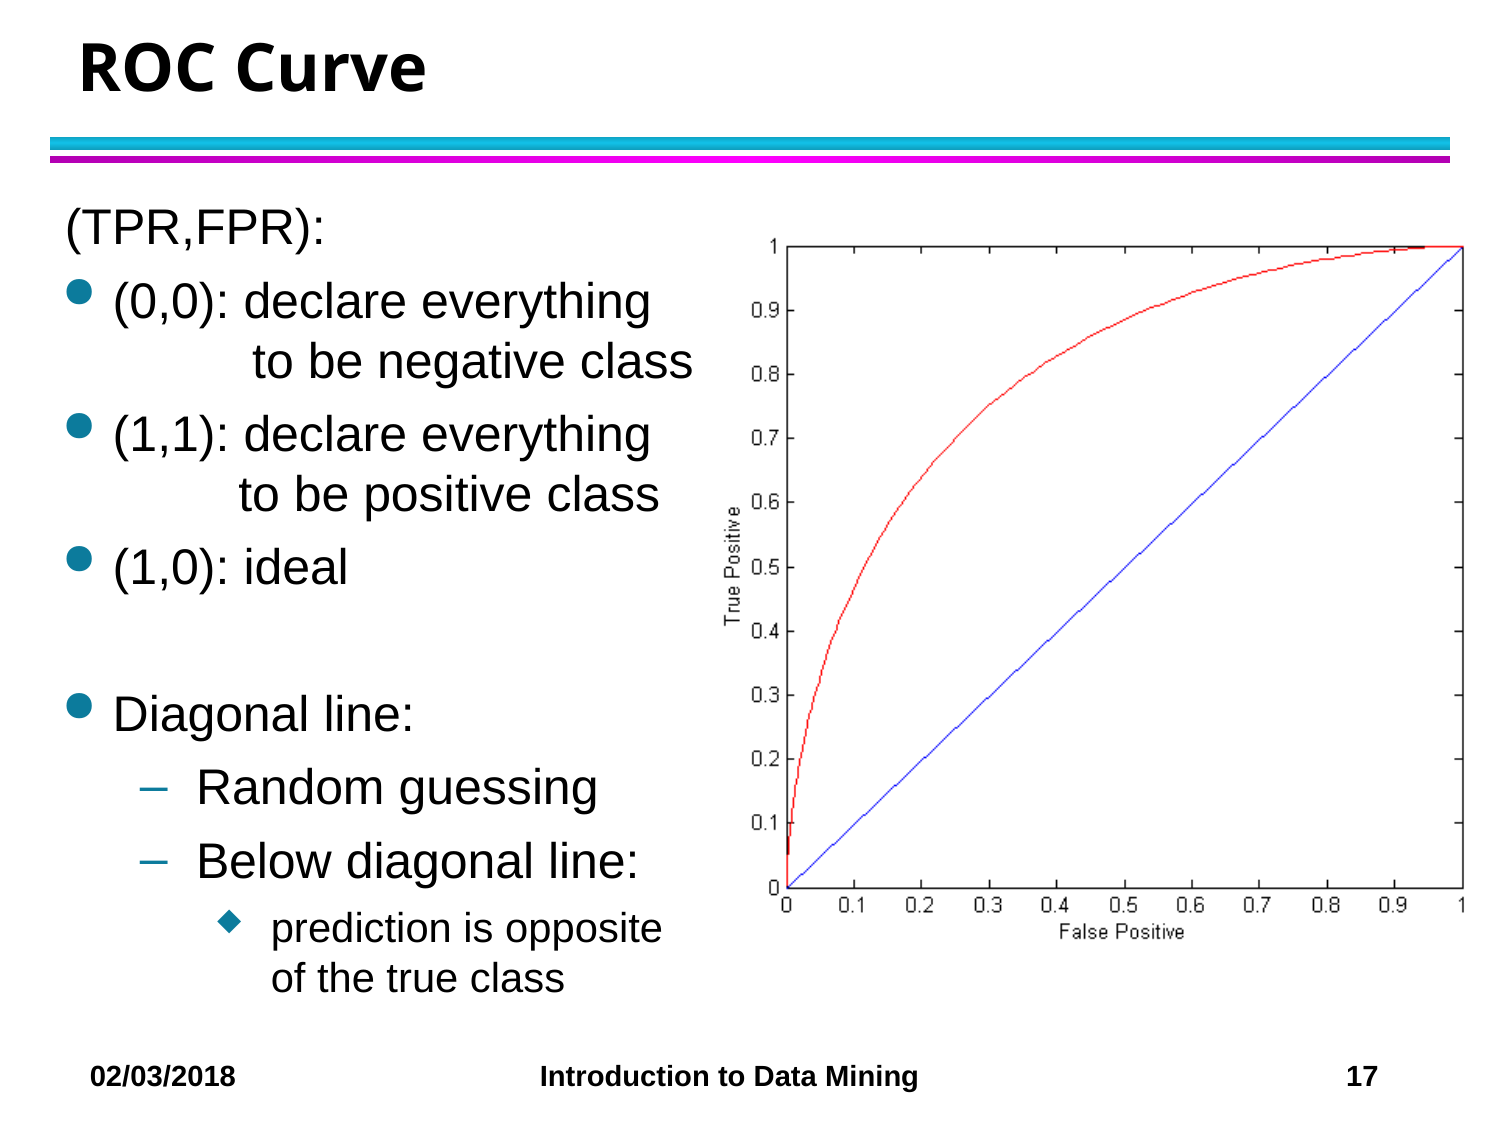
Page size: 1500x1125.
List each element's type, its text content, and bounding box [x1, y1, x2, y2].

picture [699, 187, 1488, 976]
title ROC Curve [62, 24, 1421, 113]
list (TPR,FPR): (0,0): declare everything to be negative class (1,1): declare everything to be positive class (1,0): ideal Diagonal line: Random guessing Below diagonal line: prediction is opposite of the true class [50, 187, 763, 1038]
